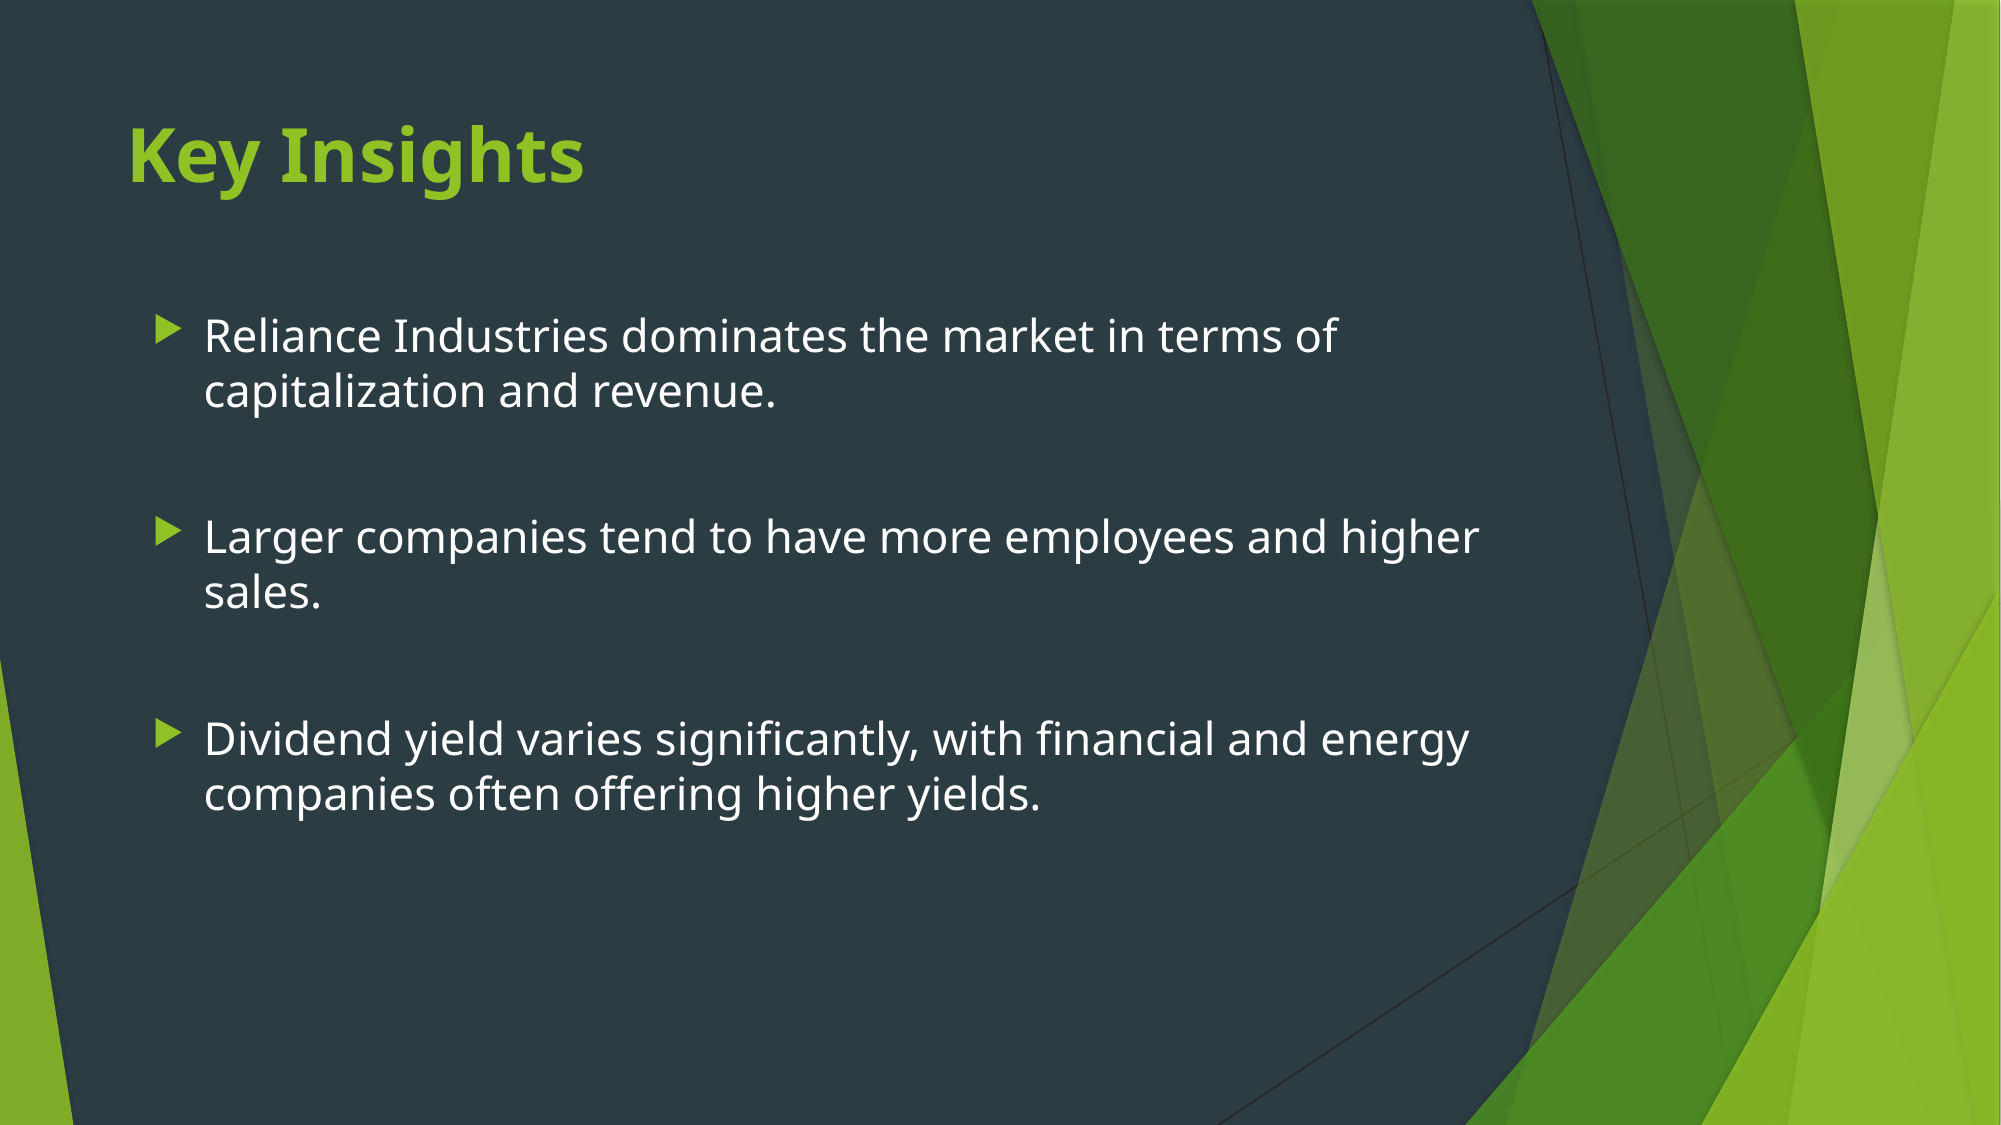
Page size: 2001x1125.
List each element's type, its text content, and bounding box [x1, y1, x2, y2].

list Reliance Industries dominates the market in terms of capitalization and revenue. Larger companies tend to have more employees and higher sales. Dividend yield varies significantly, with financial and energy companies often offering higher yields. [137, 299, 1522, 831]
title Key Insights [111, 99, 1522, 317]
